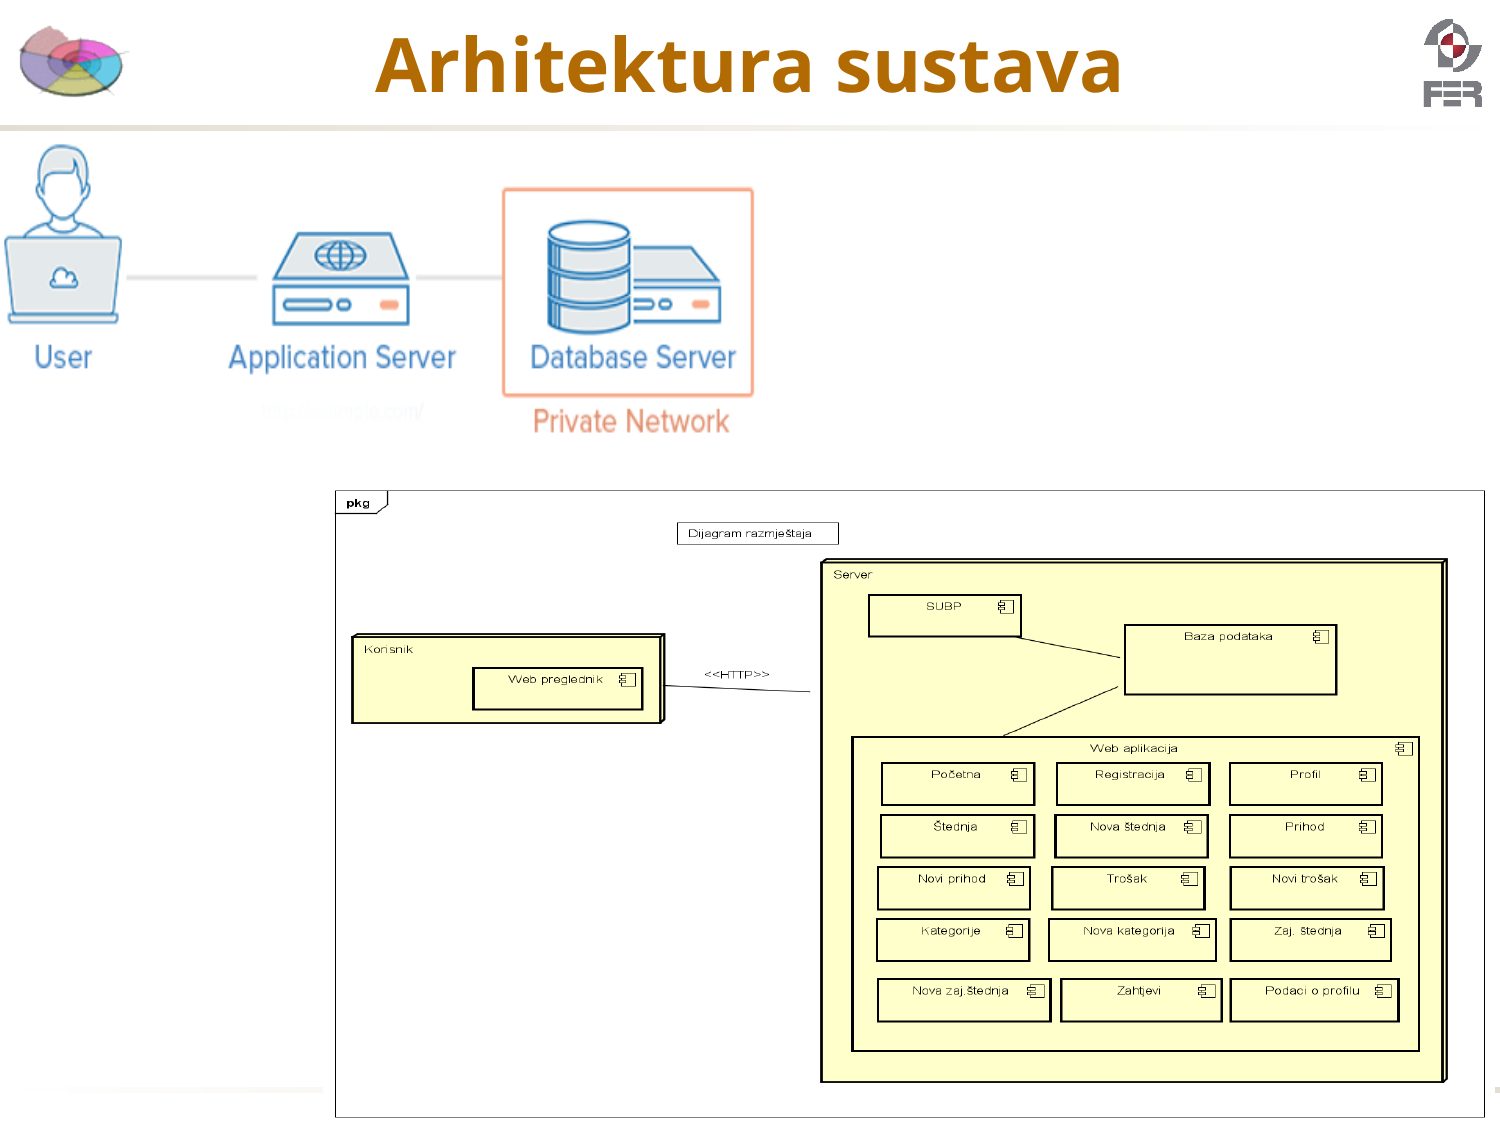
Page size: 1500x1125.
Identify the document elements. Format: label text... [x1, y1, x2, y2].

title Arhitektura sustava [0, 0, 1500, 126]
picture [323, 480, 1495, 1125]
picture [0, 131, 773, 451]
